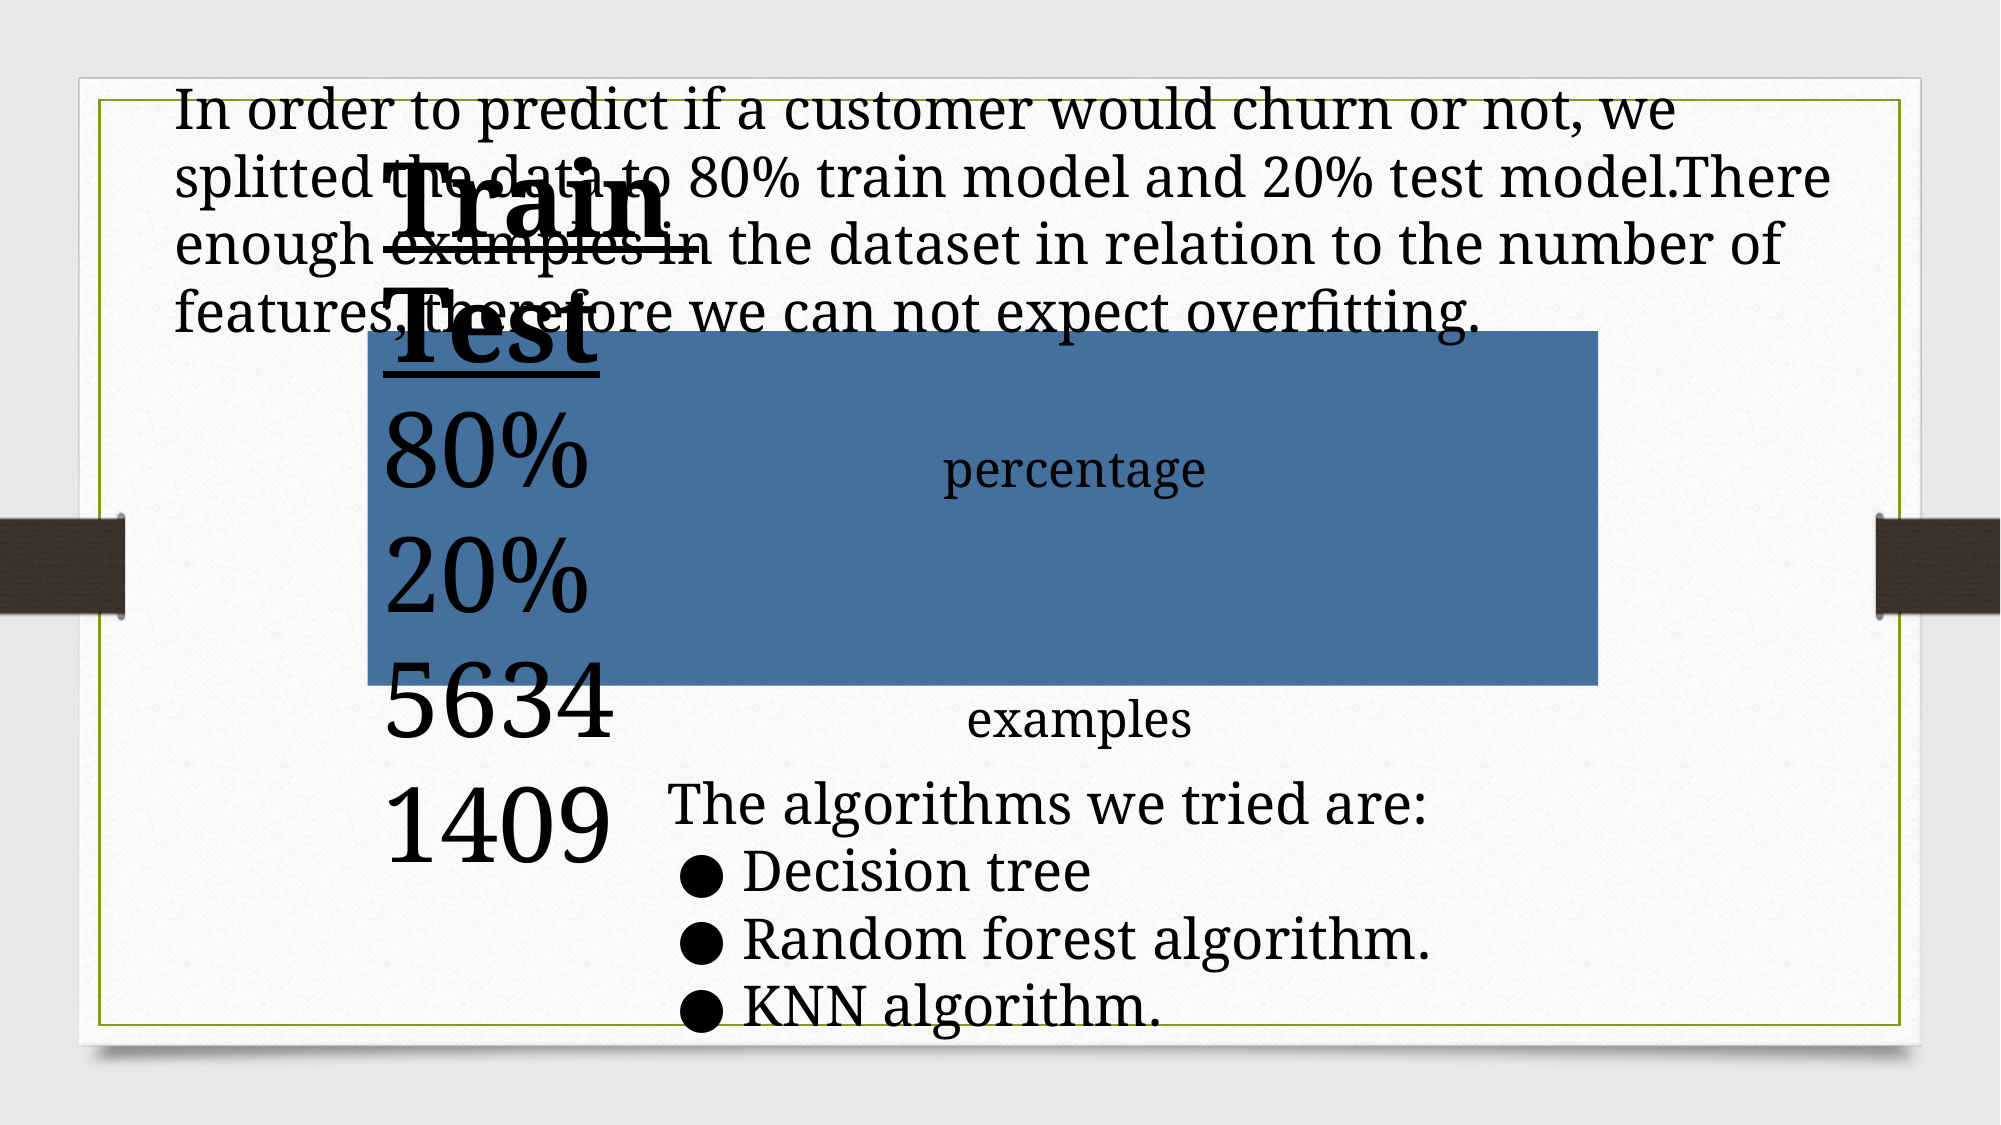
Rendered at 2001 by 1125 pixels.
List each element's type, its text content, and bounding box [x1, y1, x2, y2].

text_box In order to predict if a customer would churn or not, we splitted the data to 80% train model and 20% test model.There enough examples in the dataset in relation to the number of features, therefore we can not expect overfitting. [159, 58, 1865, 359]
title Train Test 80% percentage 20% 5634 examples 1409 [367, 359, 1599, 686]
picture [0, 0, 2001, 1125]
text_box The algorithms we tried are: Decision tree Random forest algorithm. KNN algorithm. [652, 685, 1461, 1121]
